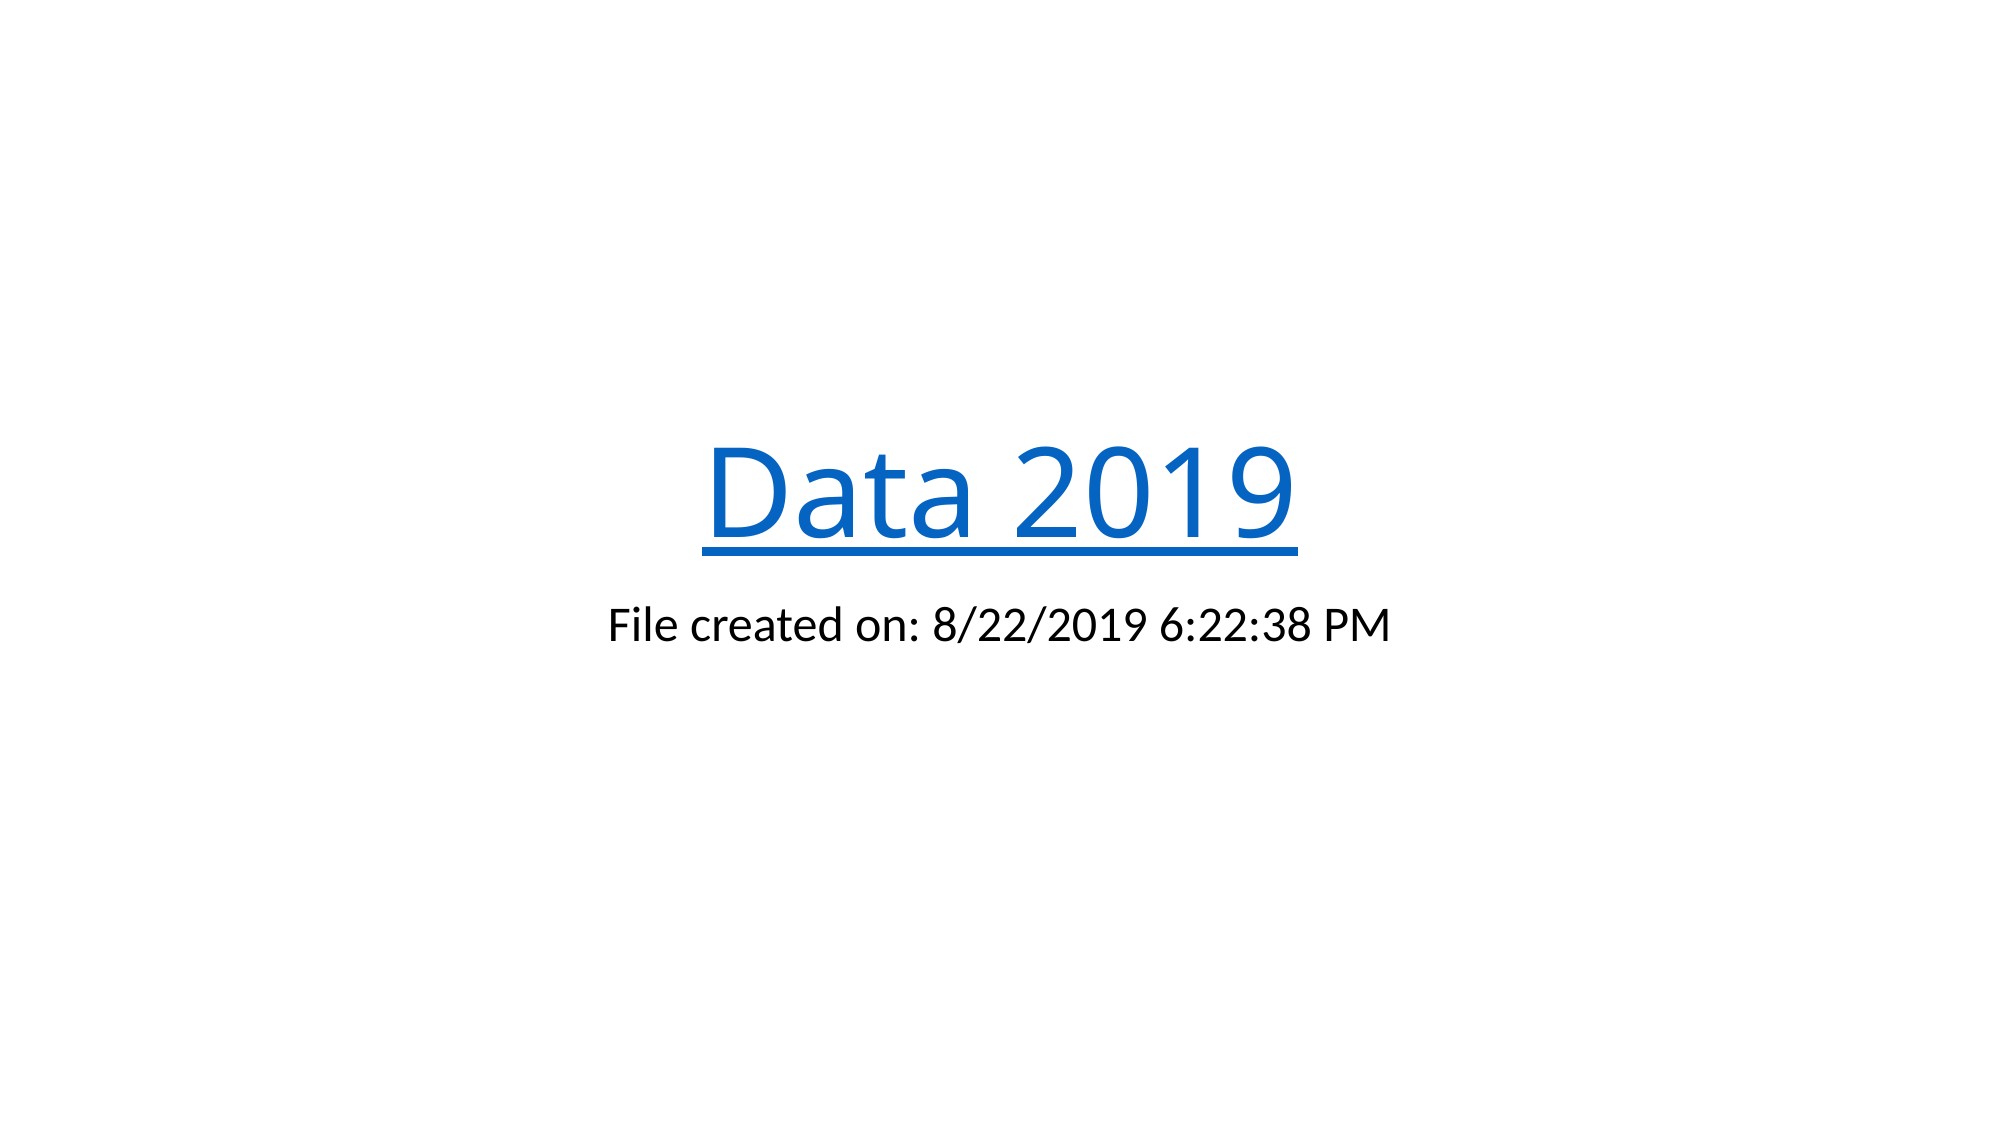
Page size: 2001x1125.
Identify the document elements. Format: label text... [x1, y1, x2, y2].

title Data 2019 [249, 184, 1750, 576]
subtitle File created on: 8/22/2019 6:22:38 PM [249, 590, 1750, 863]
